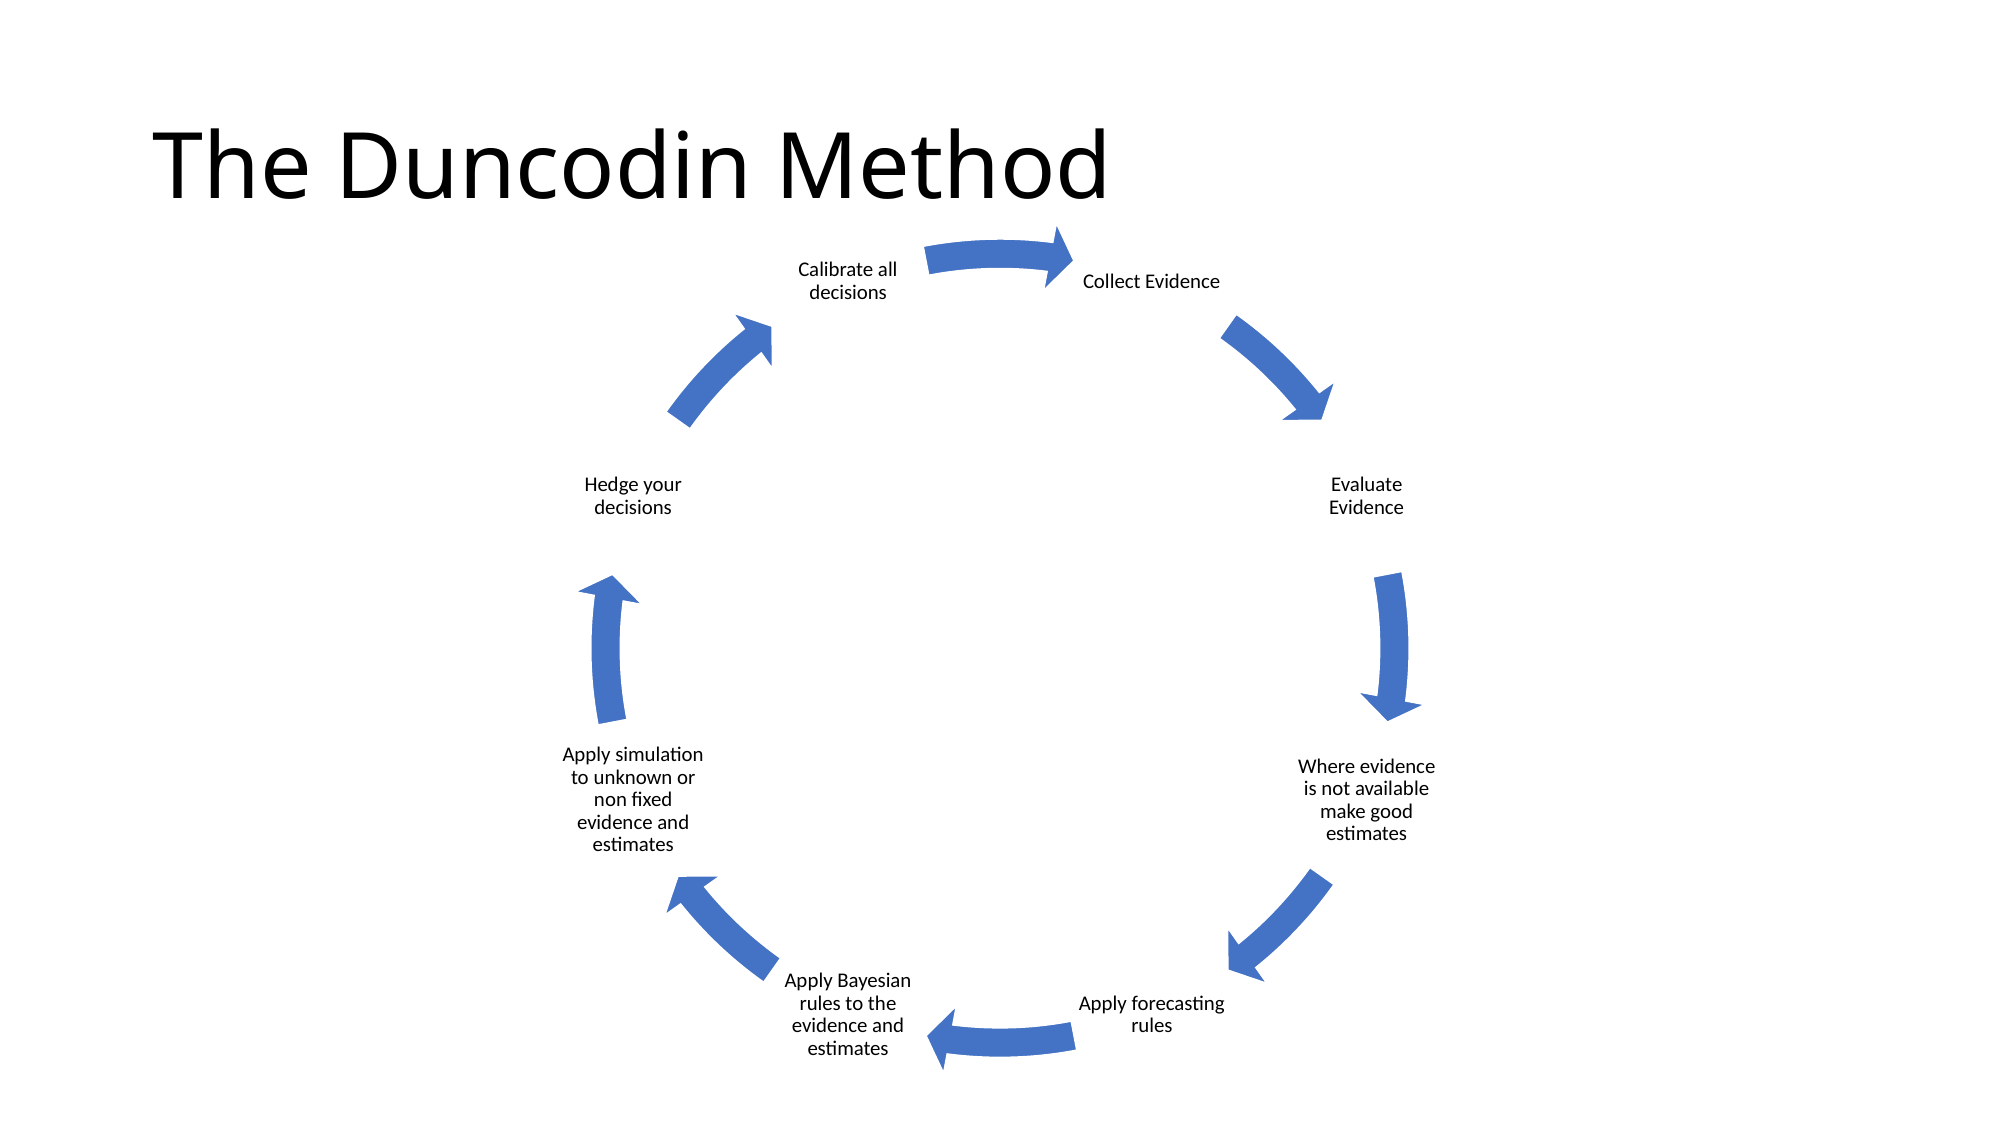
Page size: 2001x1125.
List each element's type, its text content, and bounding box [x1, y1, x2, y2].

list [39, 203, 1961, 1093]
title The Duncodin Method [137, 59, 1863, 203]
